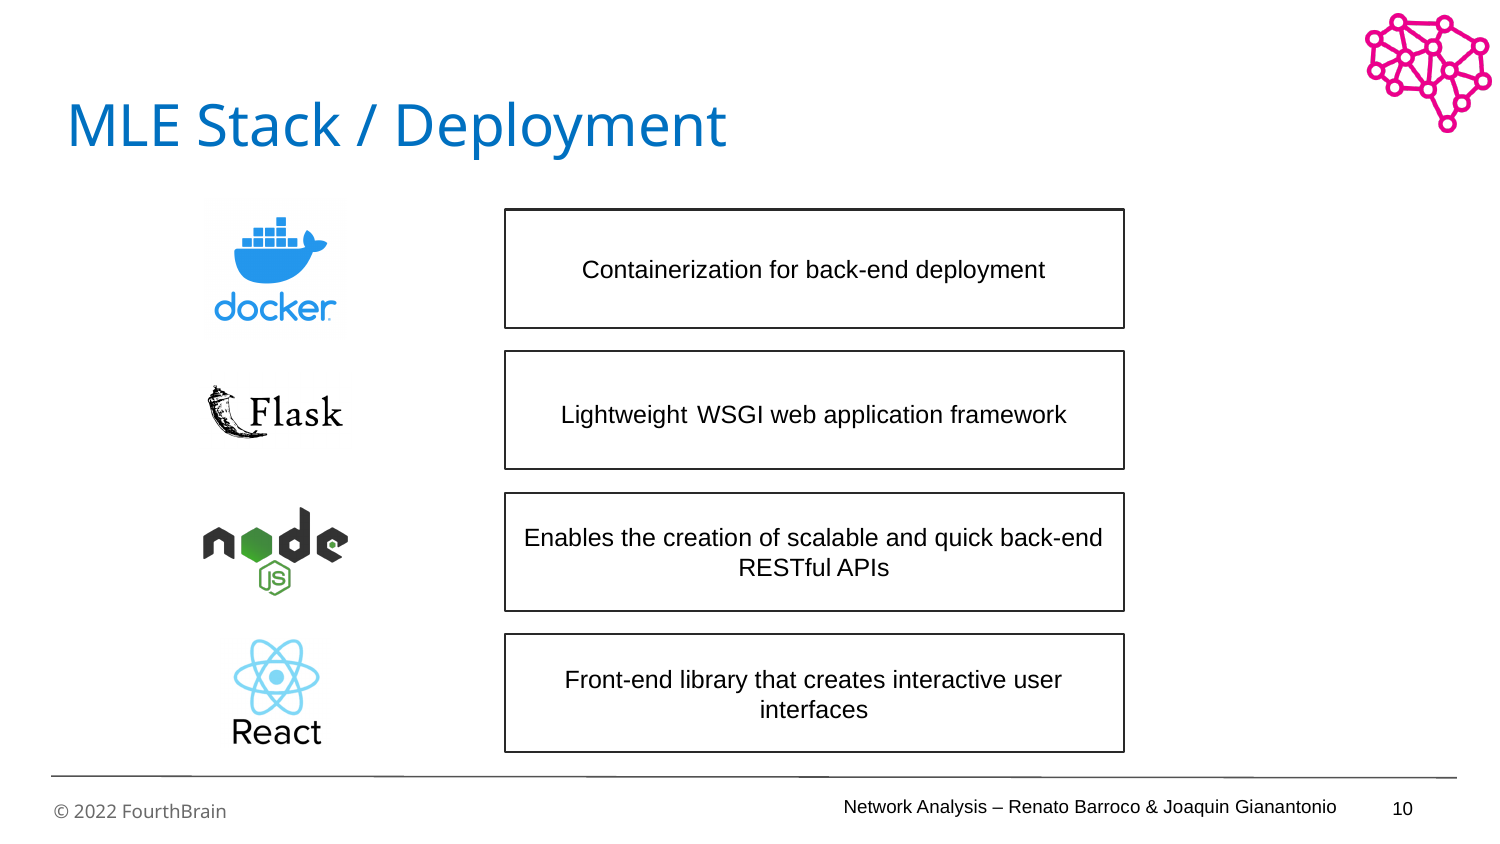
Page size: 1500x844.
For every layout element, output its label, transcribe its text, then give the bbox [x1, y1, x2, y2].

picture [179, 479, 372, 625]
picture [1365, 13, 1492, 133]
text_box Front-end library that creates interactive user interfaces [504, 634, 1124, 753]
text_box Containerization for back-end deployment [504, 209, 1124, 328]
text_box Lightweight WSGI web application framework [504, 351, 1124, 470]
title MLE Stack / Deployment [51, 72, 1449, 167]
picture [204, 197, 347, 340]
text_box Enables the creation of scalable and quick back-end RESTful APIs [504, 492, 1124, 611]
picture [199, 371, 352, 449]
picture [220, 638, 331, 749]
